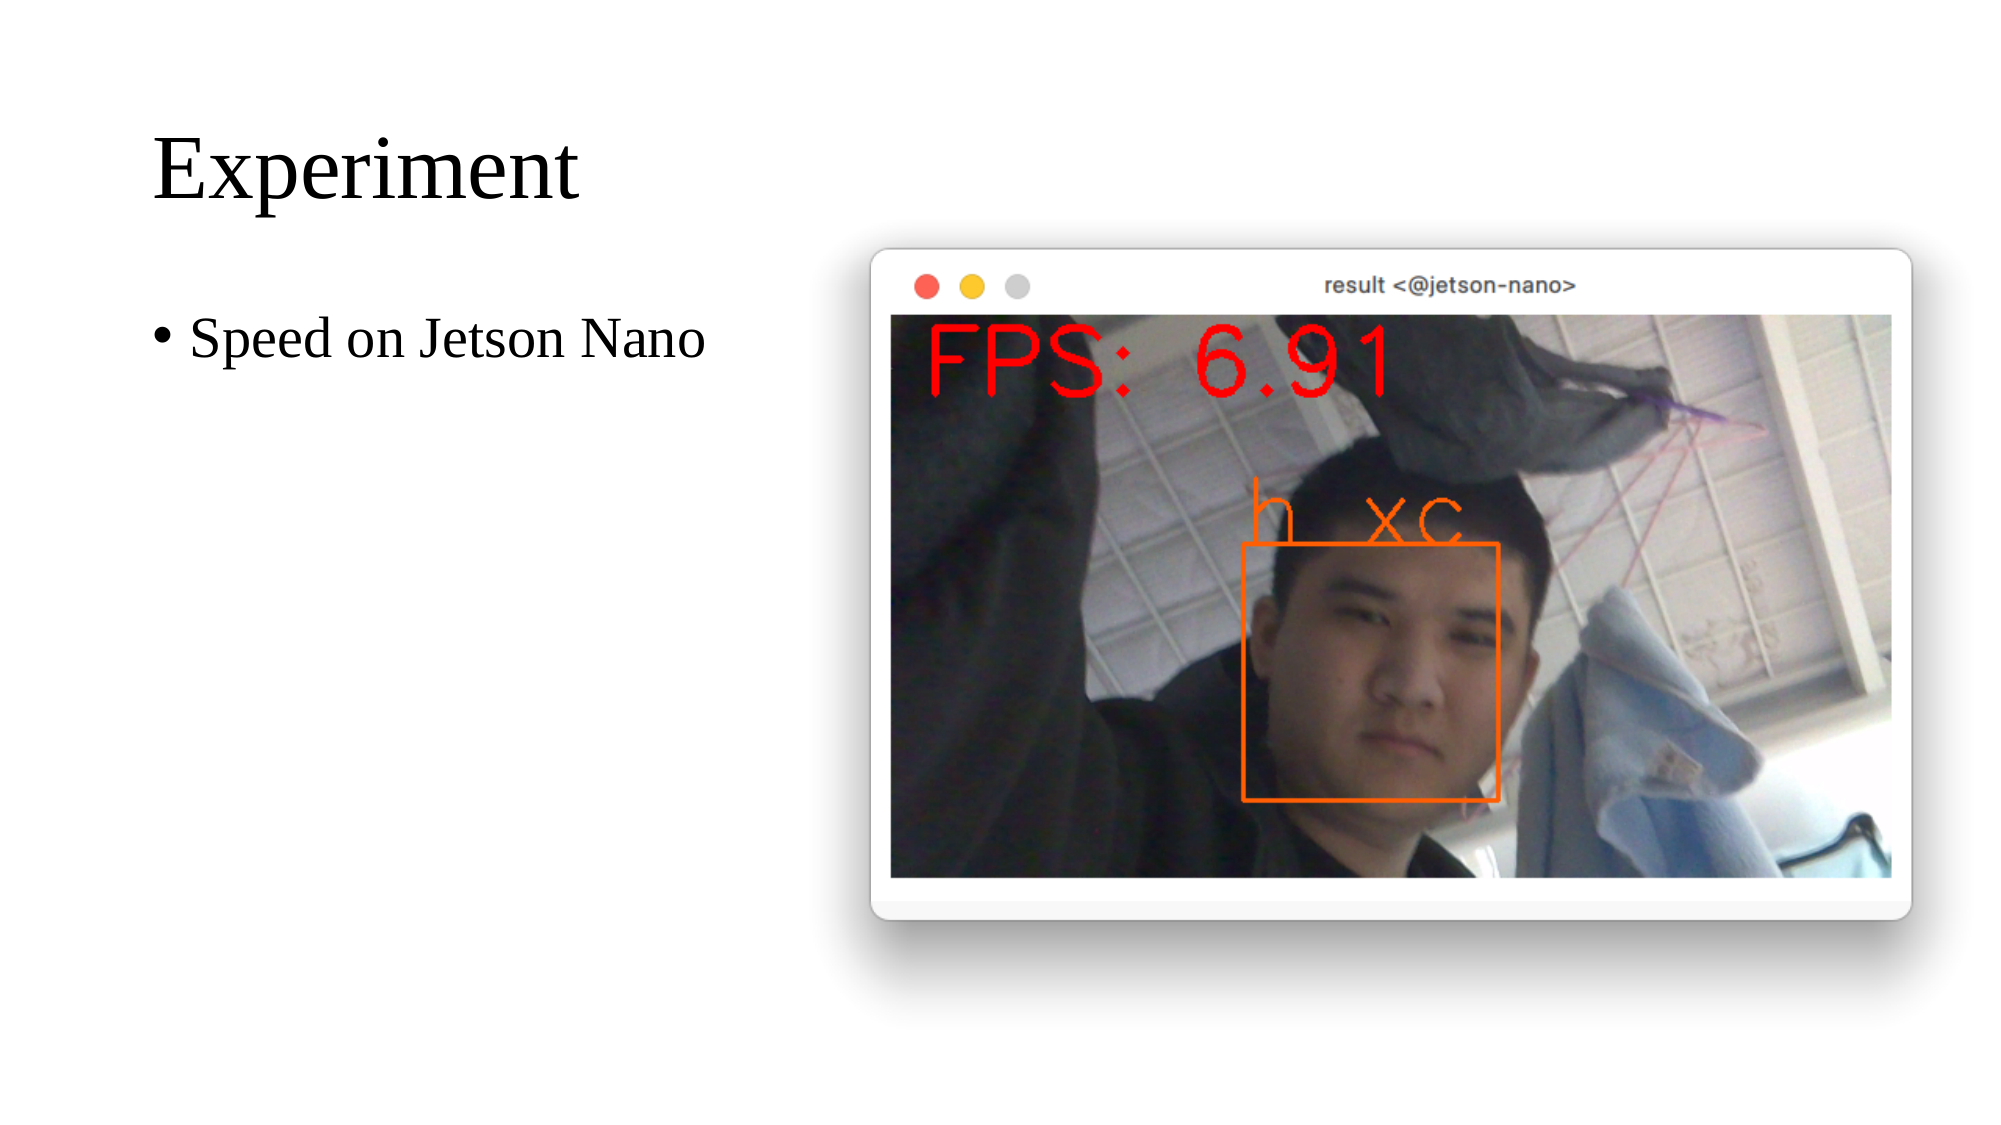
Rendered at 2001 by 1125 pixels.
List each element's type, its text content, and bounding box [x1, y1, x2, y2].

title Experiment [137, 59, 1863, 278]
list Speed on Jetson Nano [137, 299, 752, 1014]
picture [752, 193, 2000, 1055]
